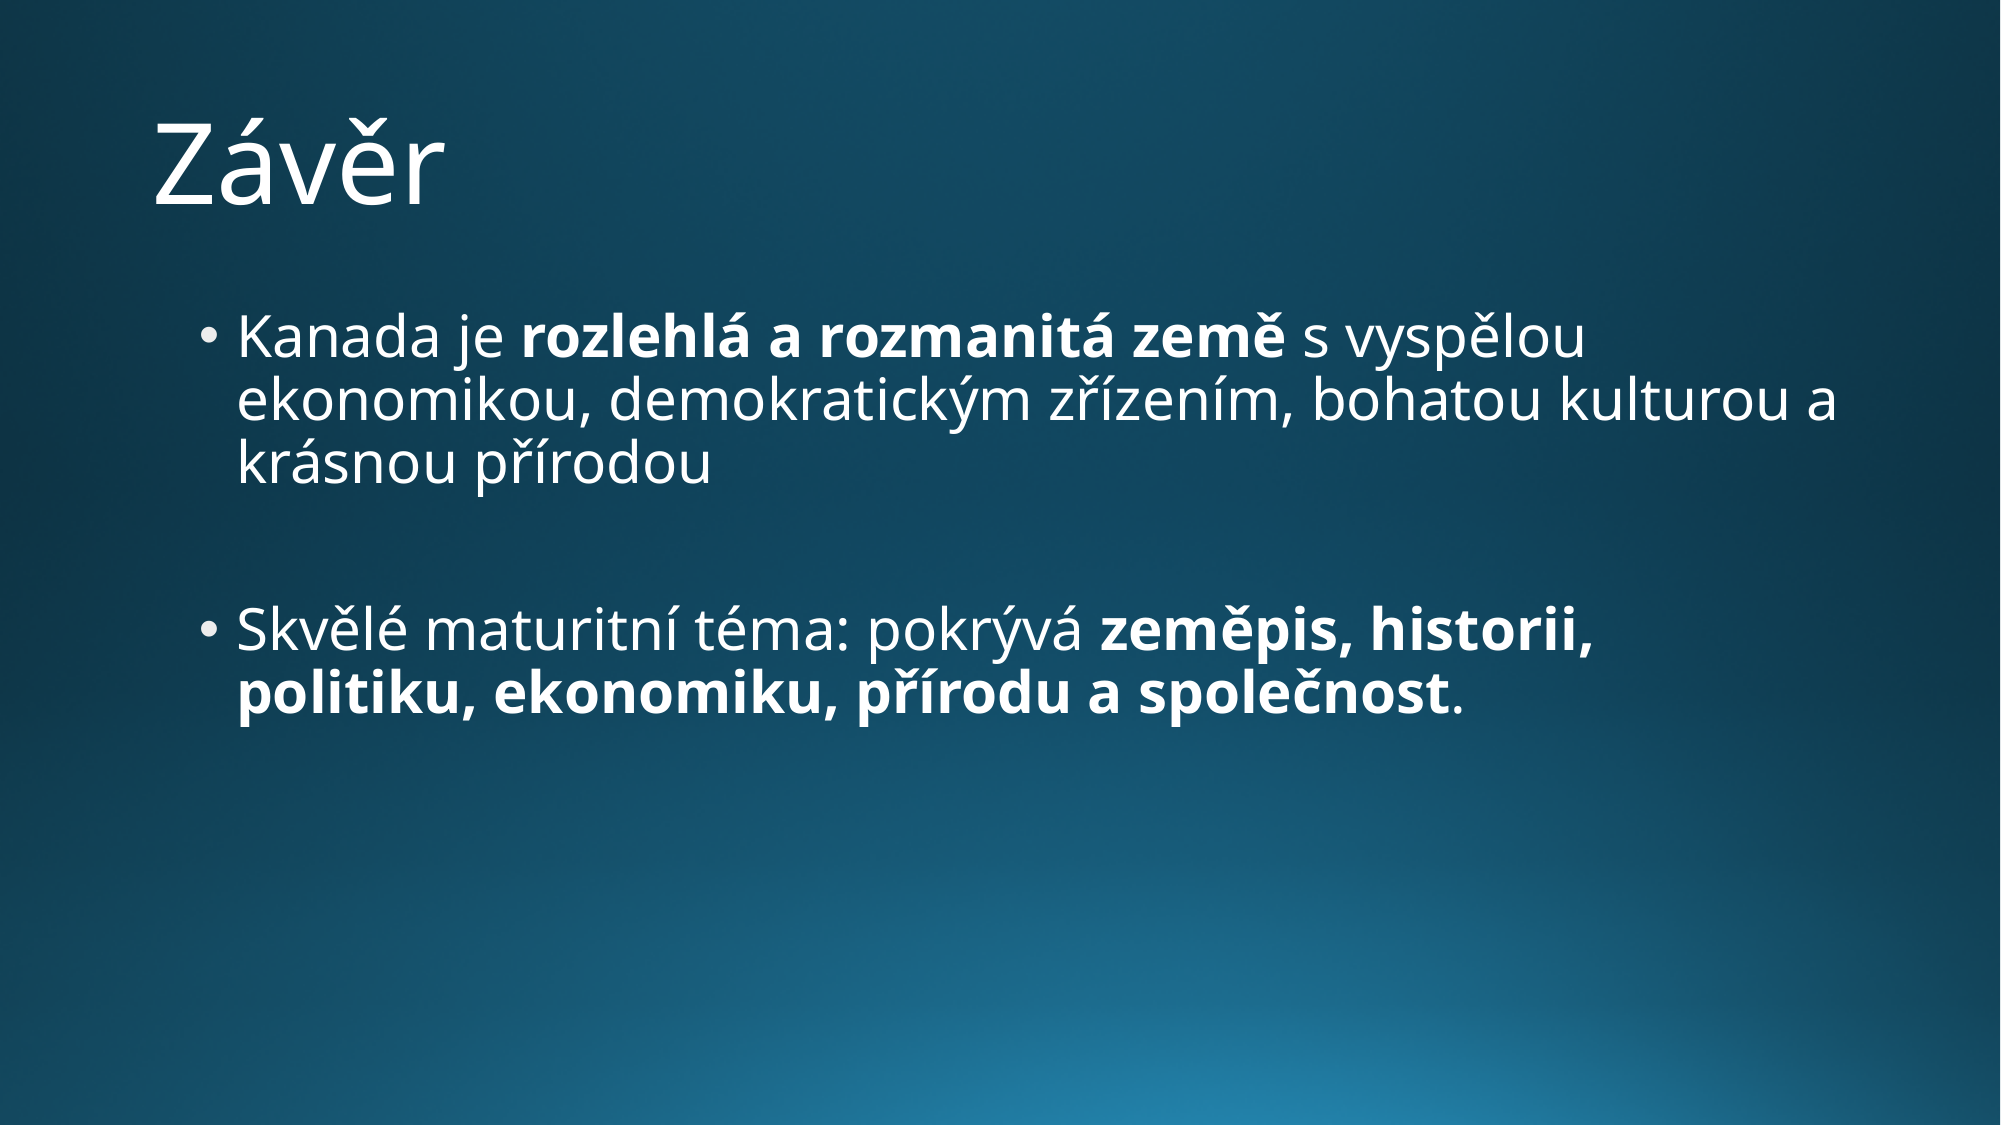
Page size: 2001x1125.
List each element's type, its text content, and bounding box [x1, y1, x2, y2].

list Kanada je rozlehlá a rozmanitá země s vyspělou ekonomikou, demokratickým zřízením, bohatou kulturou a krásnou přírodou Skvělé maturitní téma: pokrývá zeměpis, historii, politiku, ekonomiku, přírodu a společnost. [183, 299, 1863, 1014]
title Závěr [137, 59, 1863, 278]
picture [0, 0, 2001, 1125]
